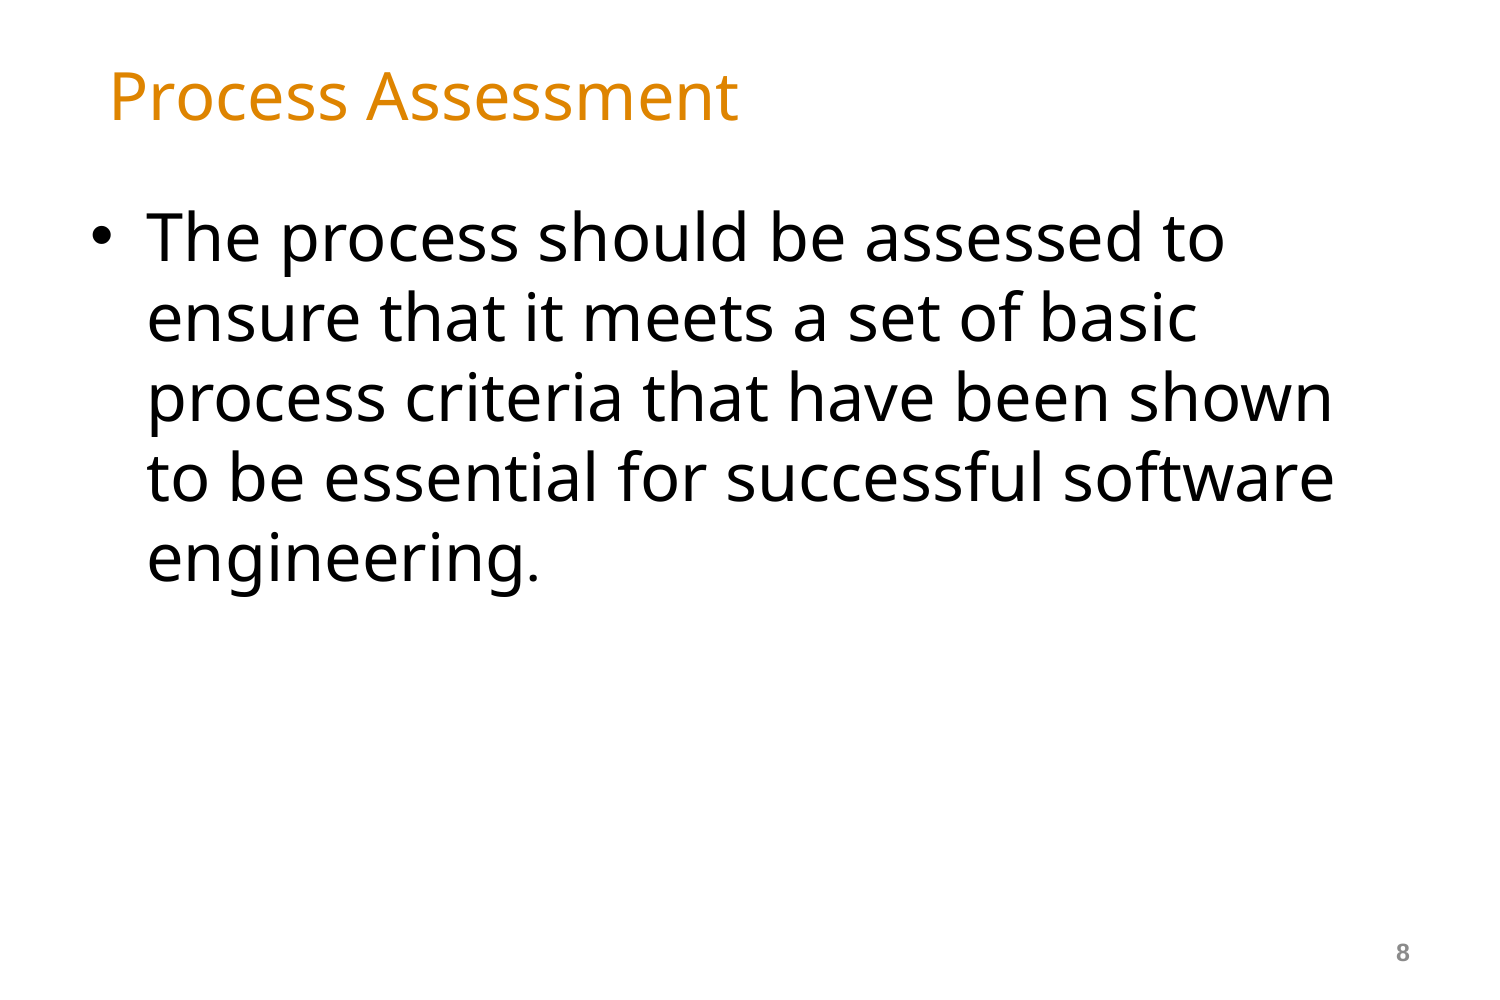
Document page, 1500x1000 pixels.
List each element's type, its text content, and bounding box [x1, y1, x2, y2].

slide_number 8 [1074, 926, 1425, 981]
title Process Assessment [93, 40, 1224, 147]
list The process should be assessed to ensure that it meets a set of basic process criteria that have been shown to be essential for successful software engineering. [75, 187, 1425, 894]
